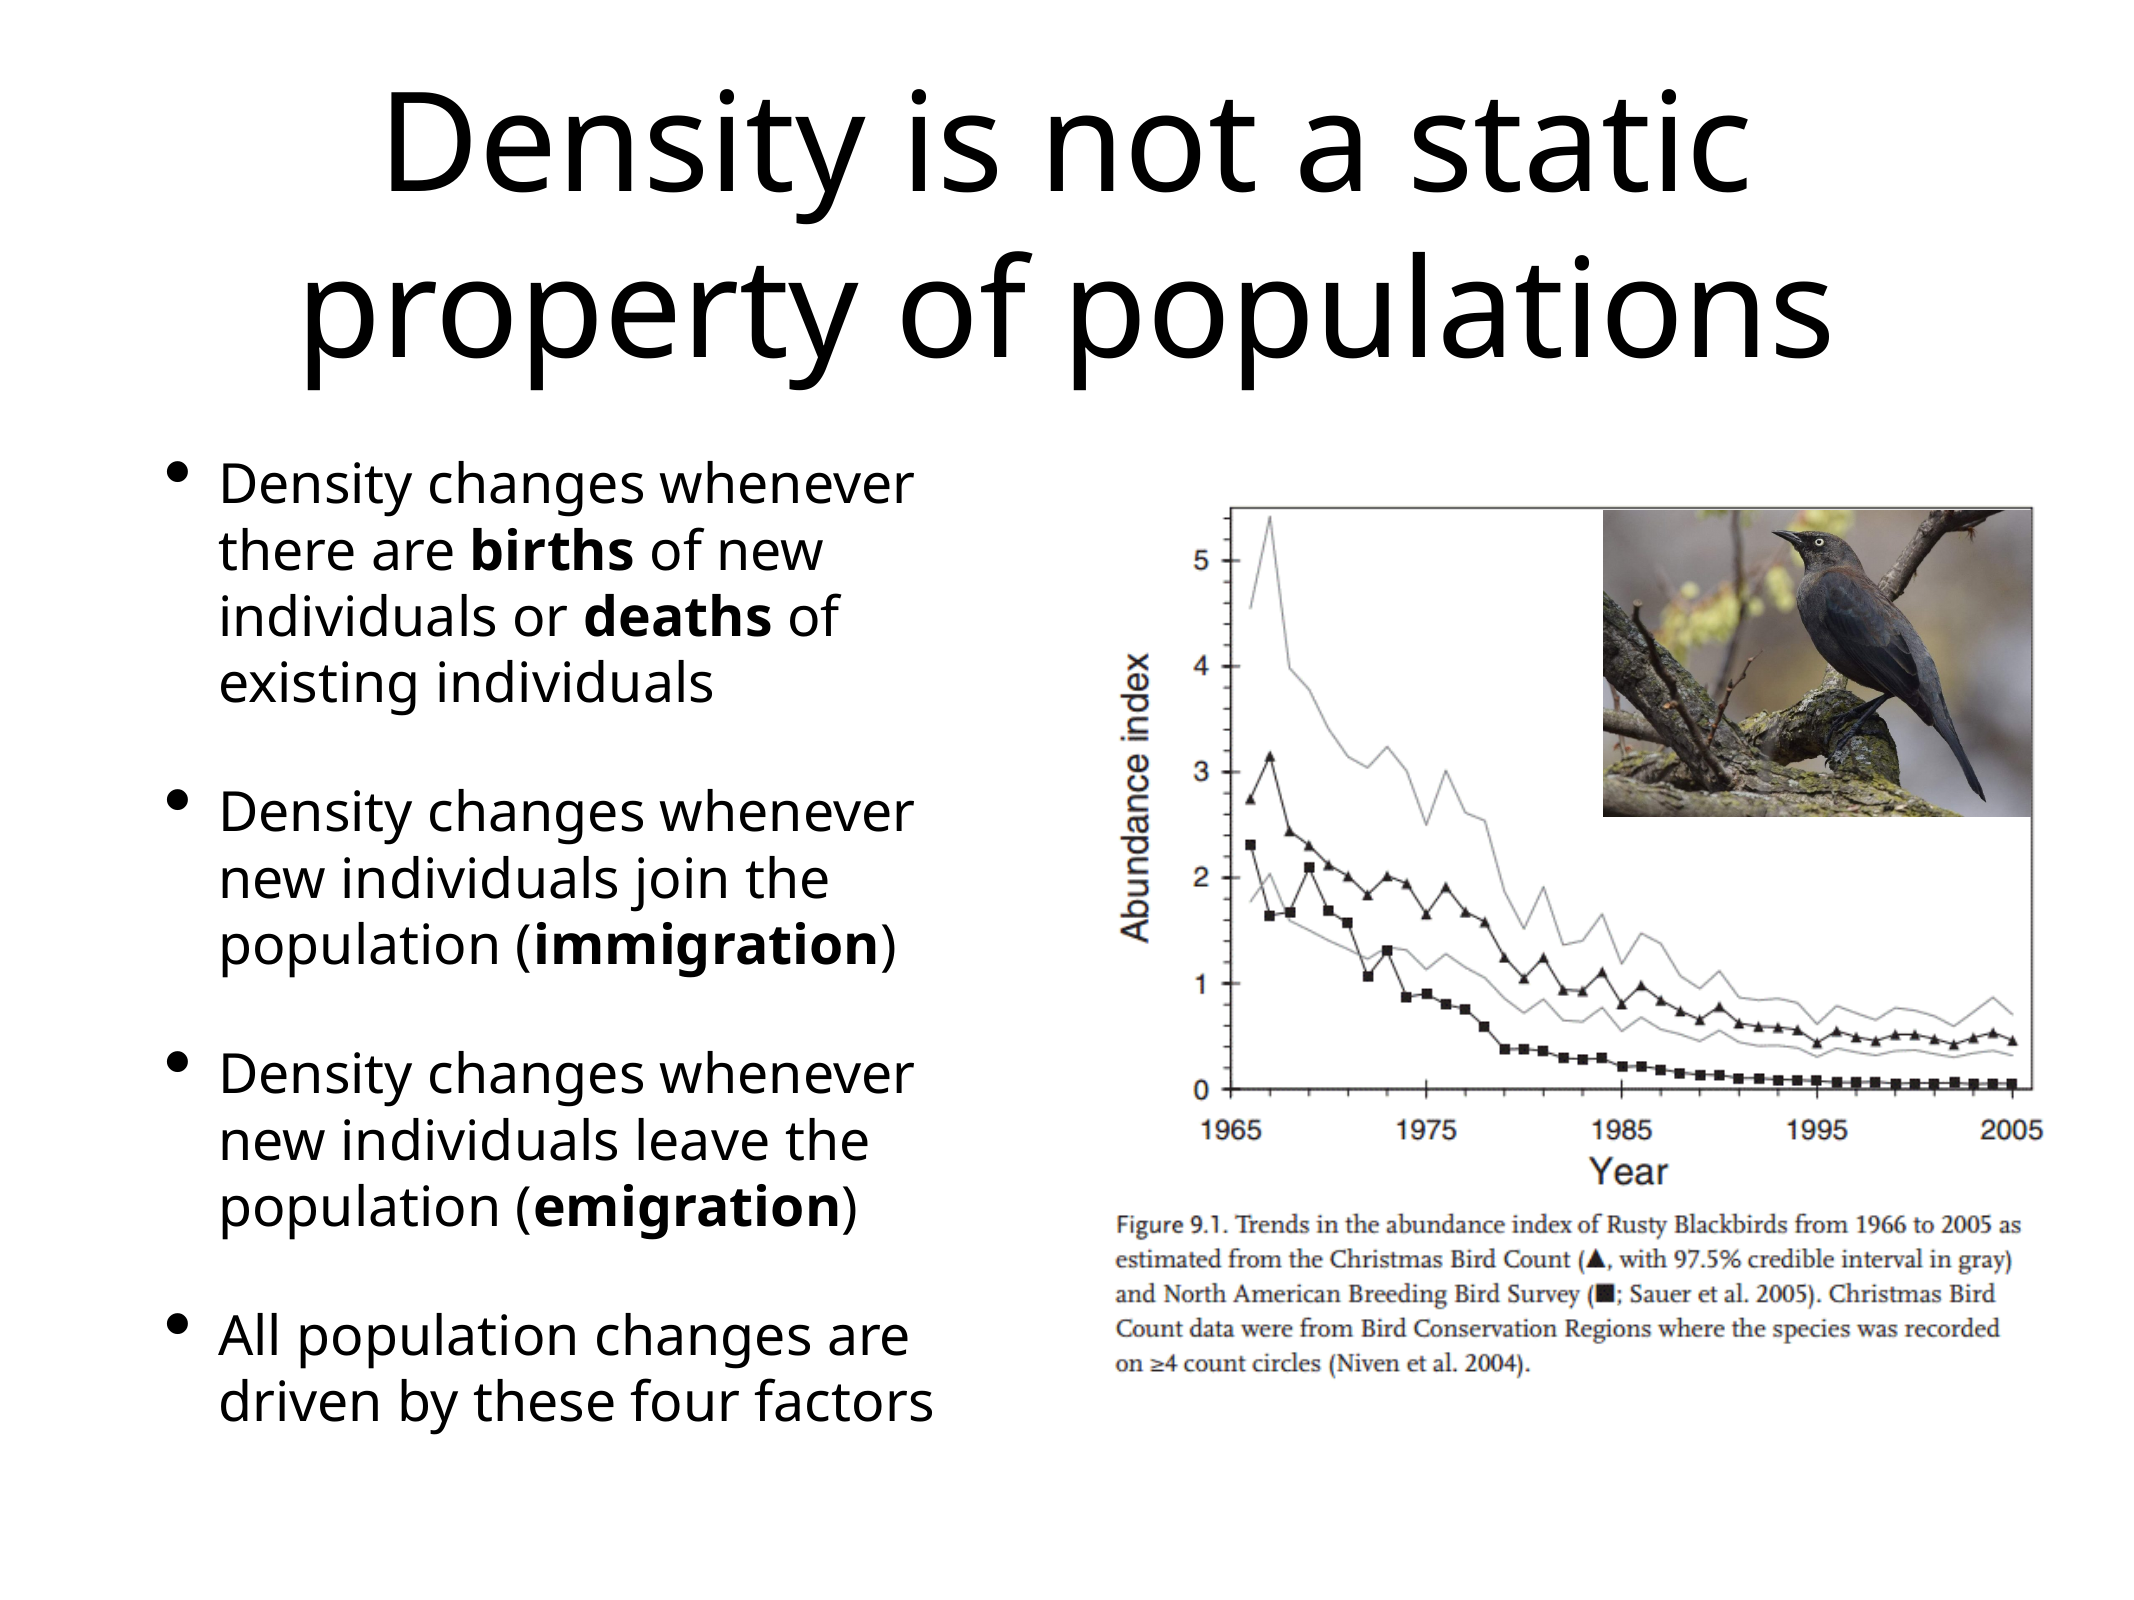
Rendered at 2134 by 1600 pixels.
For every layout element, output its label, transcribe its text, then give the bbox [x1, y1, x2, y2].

list Density changes whenever there are births of new individuals or deaths of existing individuals Density changes whenever new individuals join the population (immigration) Density changes whenever new individuals leave the population (emigration) All population changes are driven by these four factors [155, 424, 1032, 1457]
title Density is not a static property of populations [155, 41, 1978, 397]
picture [1063, 485, 2072, 1396]
